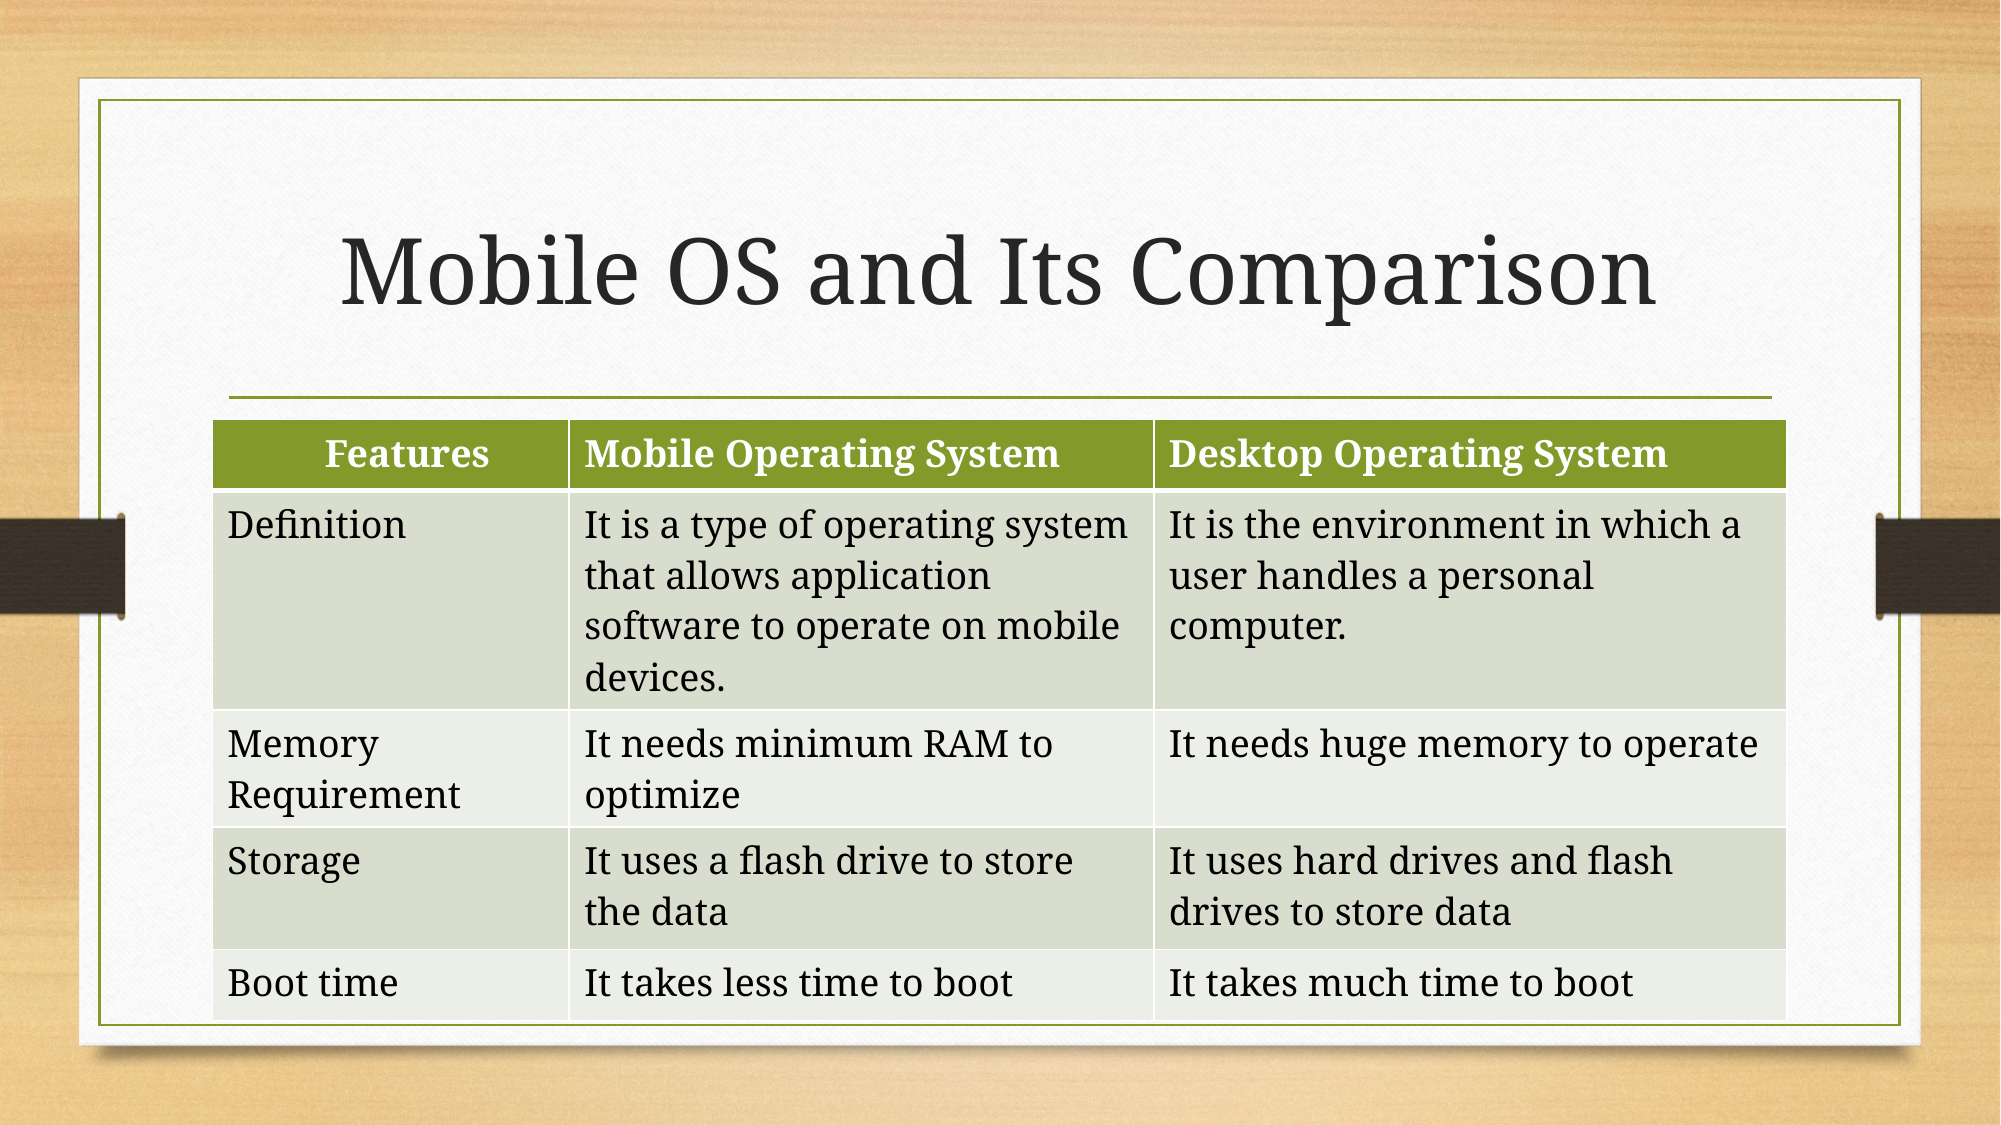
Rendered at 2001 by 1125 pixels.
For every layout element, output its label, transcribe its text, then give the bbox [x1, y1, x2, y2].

table_cell Storage [213, 828, 568, 949]
table_cell It needs minimum RAM to optimize [570, 711, 1153, 826]
table_cell It is the environment in which a user handles a personal computer. [1155, 493, 1786, 709]
title Mobile OS and Its Comparison [212, 161, 1788, 375]
table_cell It uses hard drives and flash drives to store data [1155, 828, 1786, 949]
table_cell It uses a flash drive to store the data [570, 828, 1153, 949]
table_cell Definition [213, 493, 568, 709]
table_cell It takes much time to boot [1155, 950, 1786, 1020]
table_cell It is a type of operating system that allows application software to operate on mobile devices. [570, 493, 1153, 709]
table_cell Memory Requirement [213, 711, 568, 826]
table_header Desktop Operating System [1155, 420, 1786, 488]
table_header Features [213, 420, 568, 488]
picture [0, 0, 2001, 1125]
table_cell Boot time [213, 950, 568, 1020]
table_header Mobile Operating System [570, 420, 1153, 488]
table_cell It takes less time to boot [570, 950, 1153, 1020]
table_cell It needs huge memory to operate [1155, 711, 1786, 826]
